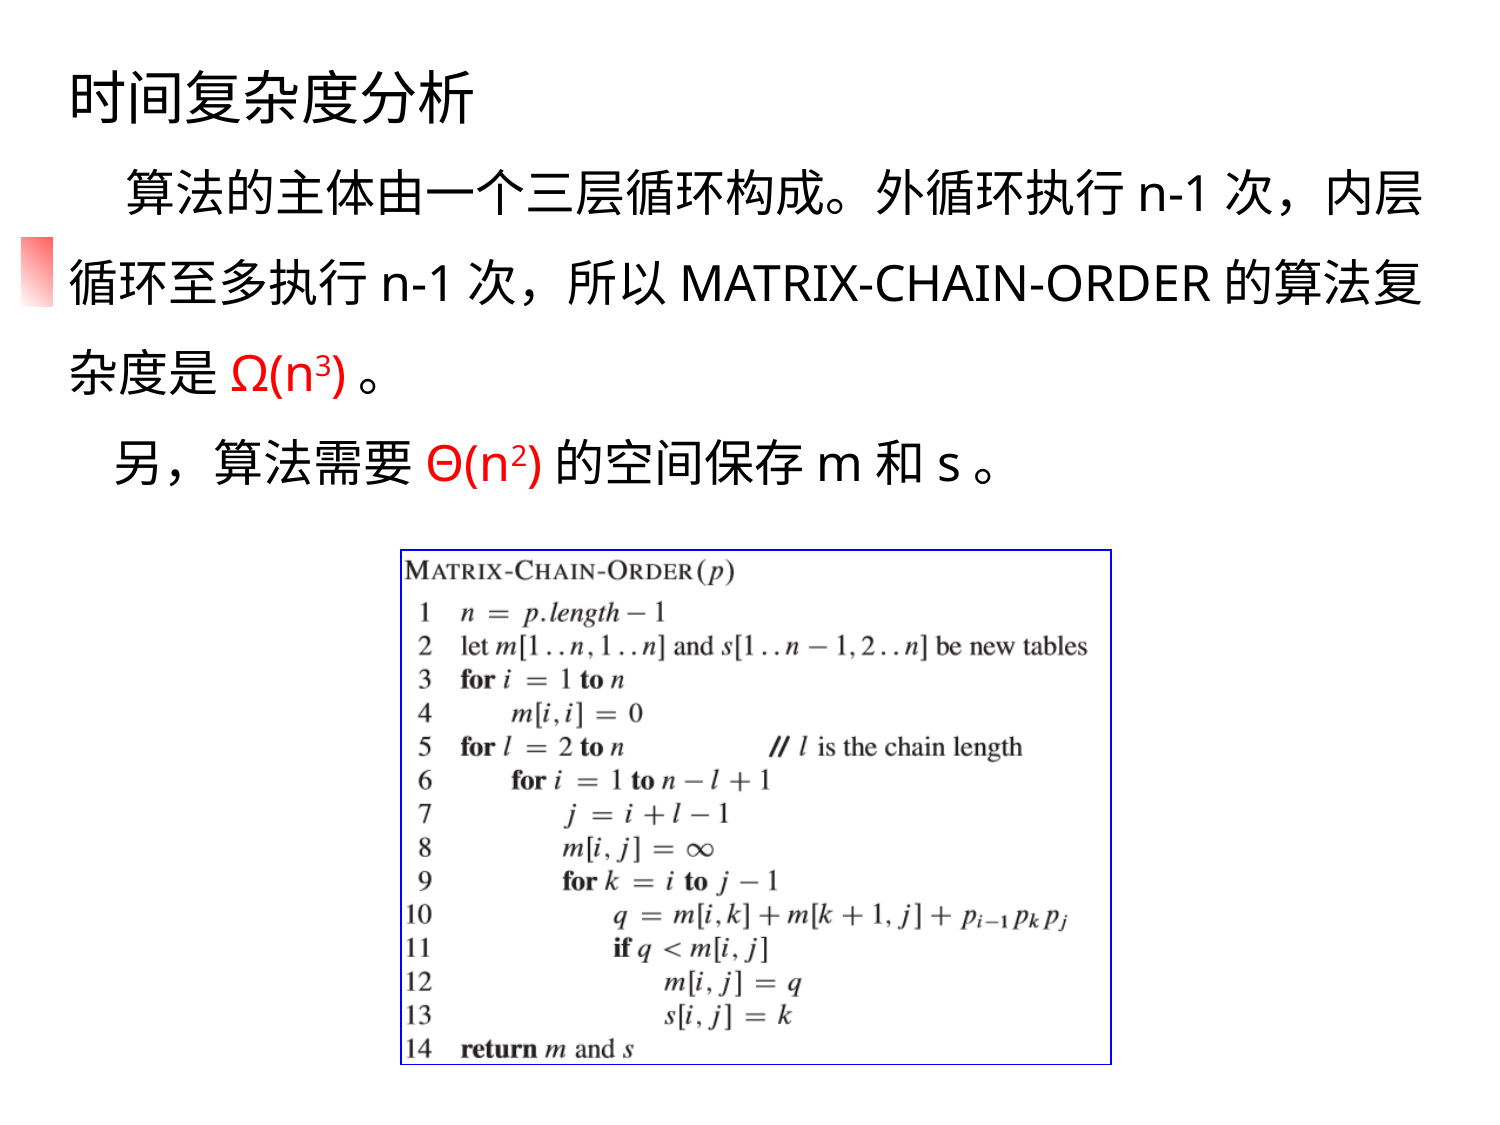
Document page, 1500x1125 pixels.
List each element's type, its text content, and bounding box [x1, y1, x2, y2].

list 时间复杂度分析 算法的主体由一个三层循环构成。外循环执行n-1次，内层循环至多执行n-1次，所以MATRIX-CHAIN-ORDER的算法复杂度是Ω(n3)。 另，算法需要Θ(n2)的空间保存m和s。 [53, 19, 1459, 383]
picture [401, 550, 1111, 1064]
